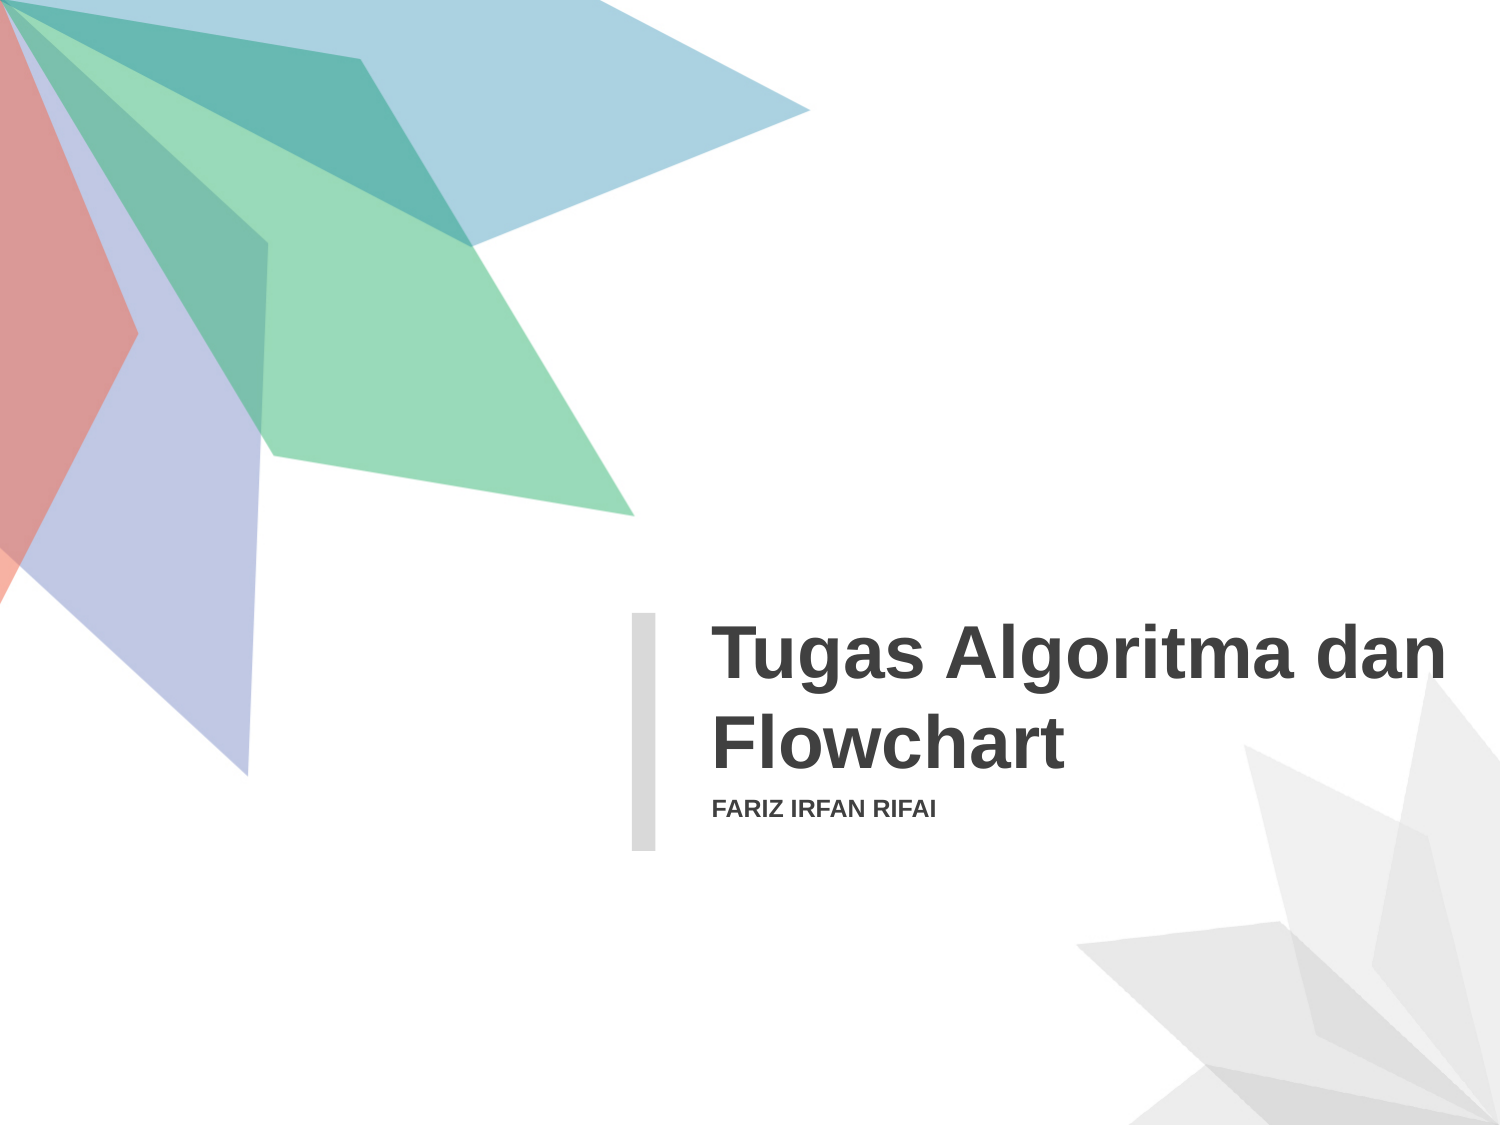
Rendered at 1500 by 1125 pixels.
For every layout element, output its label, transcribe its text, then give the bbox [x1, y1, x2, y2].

picture [0, 0, 1500, 1125]
text_box [630, 611, 657, 853]
text_box Tugas Algoritma dan Flowchart [696, 596, 1483, 791]
text_box FARIZ IRFAN RIFAI [696, 791, 1483, 830]
